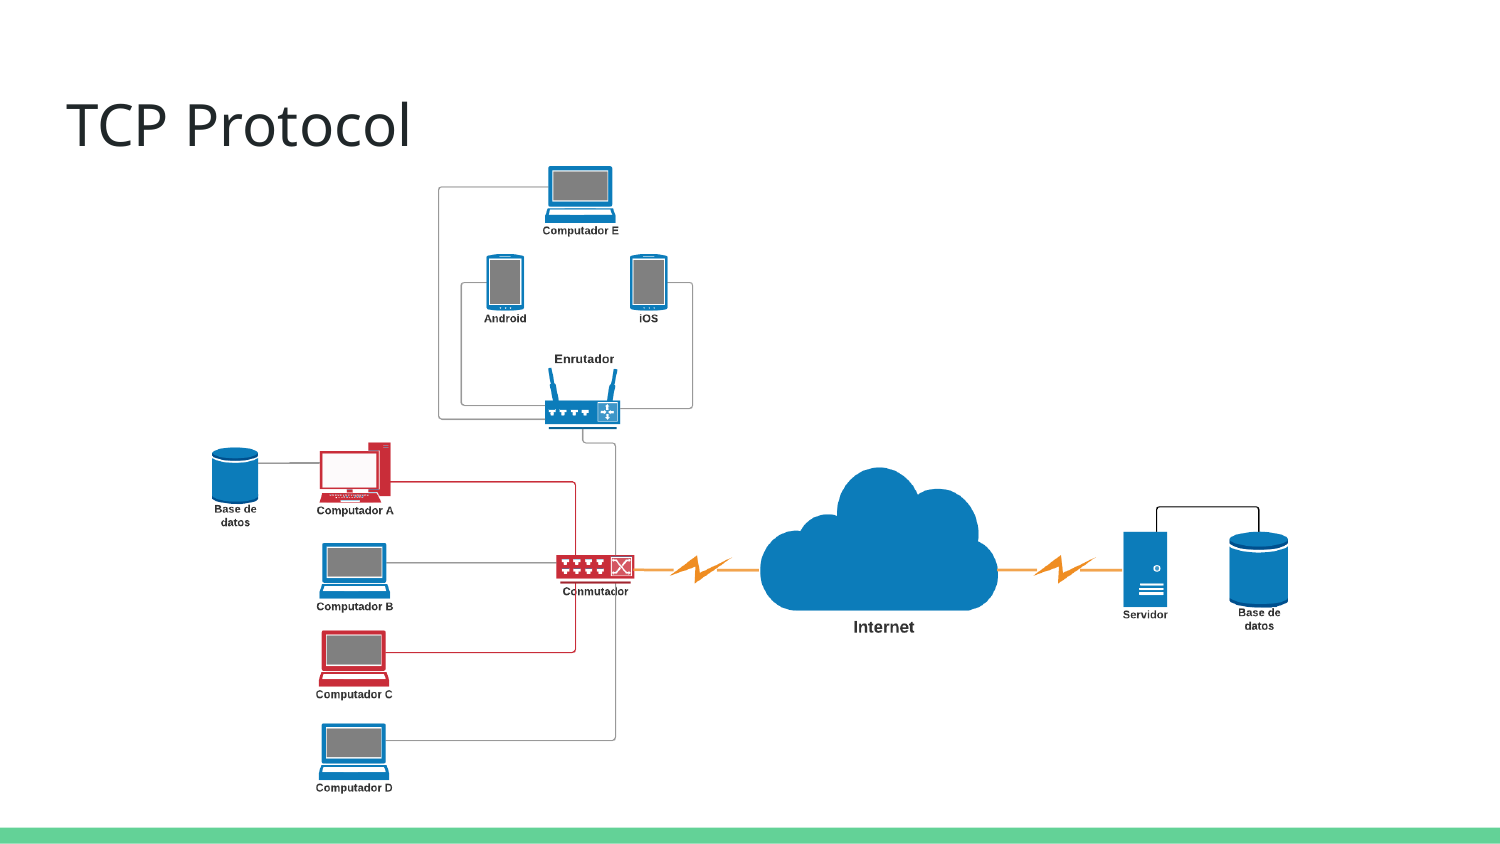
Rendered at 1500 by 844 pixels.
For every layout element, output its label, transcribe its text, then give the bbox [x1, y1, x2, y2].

title TCP Protocol [51, 72, 1449, 167]
picture [212, 166, 1288, 794]
